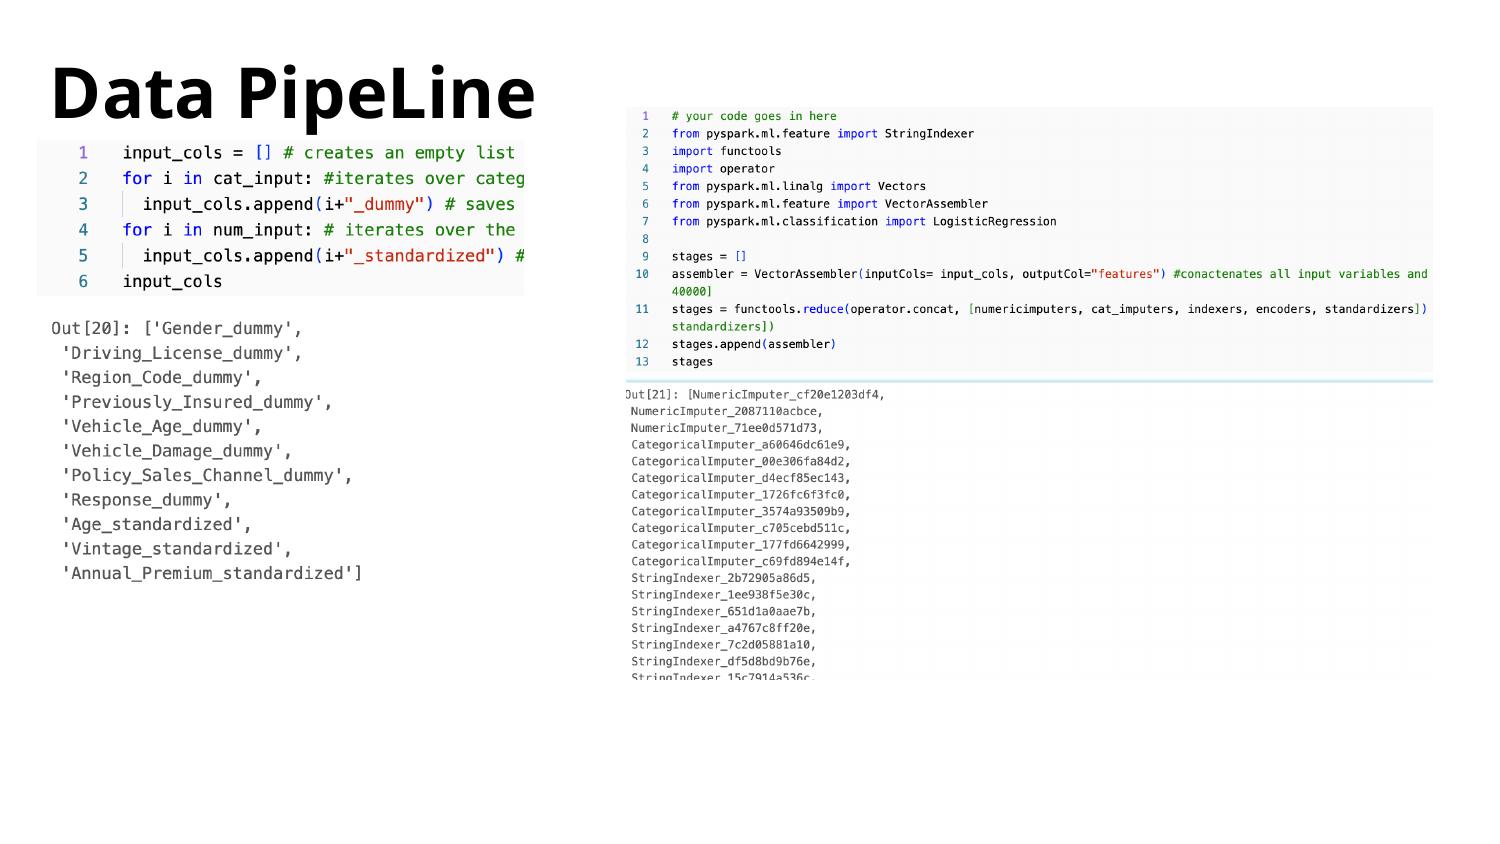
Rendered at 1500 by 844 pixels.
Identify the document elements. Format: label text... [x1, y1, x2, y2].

picture [34, 140, 524, 592]
picture [626, 106, 1433, 681]
title Data PipeLine [34, 11, 593, 148]
